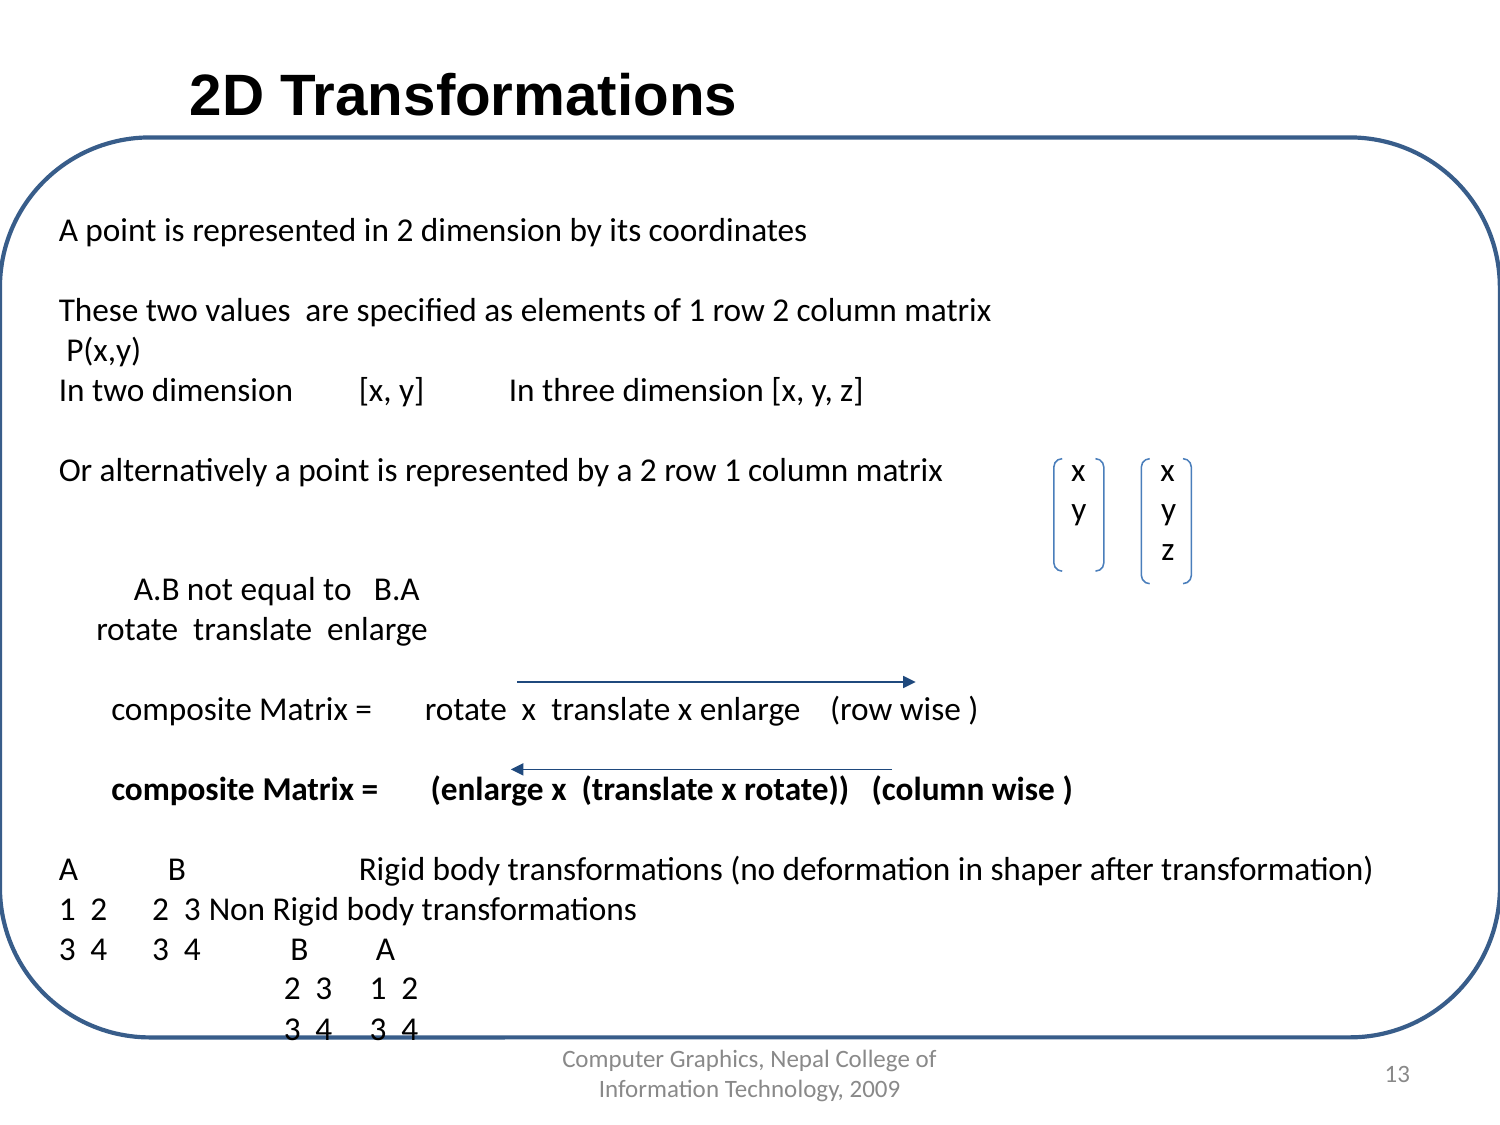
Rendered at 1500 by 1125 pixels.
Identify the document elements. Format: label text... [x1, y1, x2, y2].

text_box [1141, 458, 1192, 584]
text_box 13 [1074, 1042, 1425, 1103]
text_box Computer Graphics, Nepal College of Information Technology, 2009 [512, 1042, 988, 1103]
text_box A point is represented in 2 dimension by its coordinates These two values are specified as elements of 1 row 2 column matrix P(x,y) In two dimension [x, y] In three dimension [x, y, z] Or alternatively a point is represented by a 2 row 1 column matrix x x y y z A.B not equal to B.A rotate translate enlarge composite Matrix = rotate x translate x enlarge (row wise ) composite Matrix = (enlarge x (translate x rotate)) (column wise ) A B Rigid body transformations (no deformation in shaper after transformation) 1 2 2 3 Non Rigid body transformations 3 4 3 4 B A 2 3 1 2 3 4 3 4 [0, 137, 1500, 1038]
text_box [1053, 458, 1104, 572]
text_box 2D Transformations [174, 50, 760, 135]
